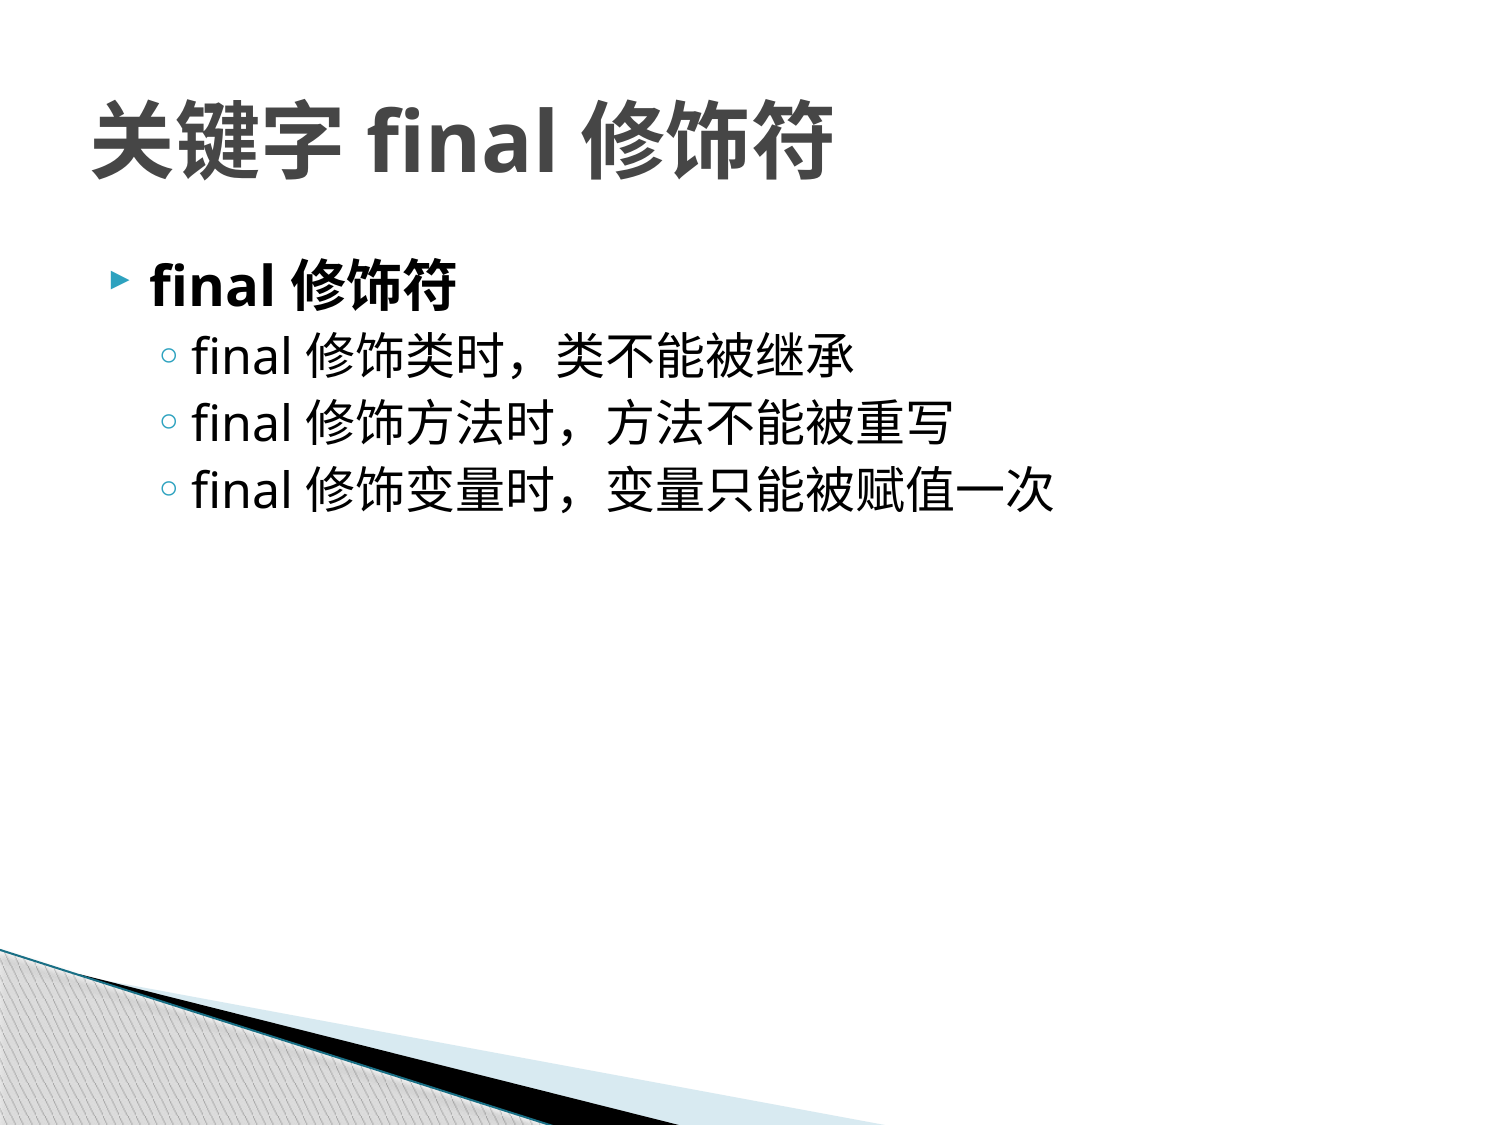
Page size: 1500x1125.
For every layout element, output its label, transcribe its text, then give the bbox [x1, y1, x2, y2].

title 关键字final修饰符 [75, 45, 1425, 233]
list final修饰符 final修饰类时，类不能被继承 final修饰方法时，方法不能被重写 final修饰变量时，变量只能被赋值一次 [75, 243, 1425, 986]
